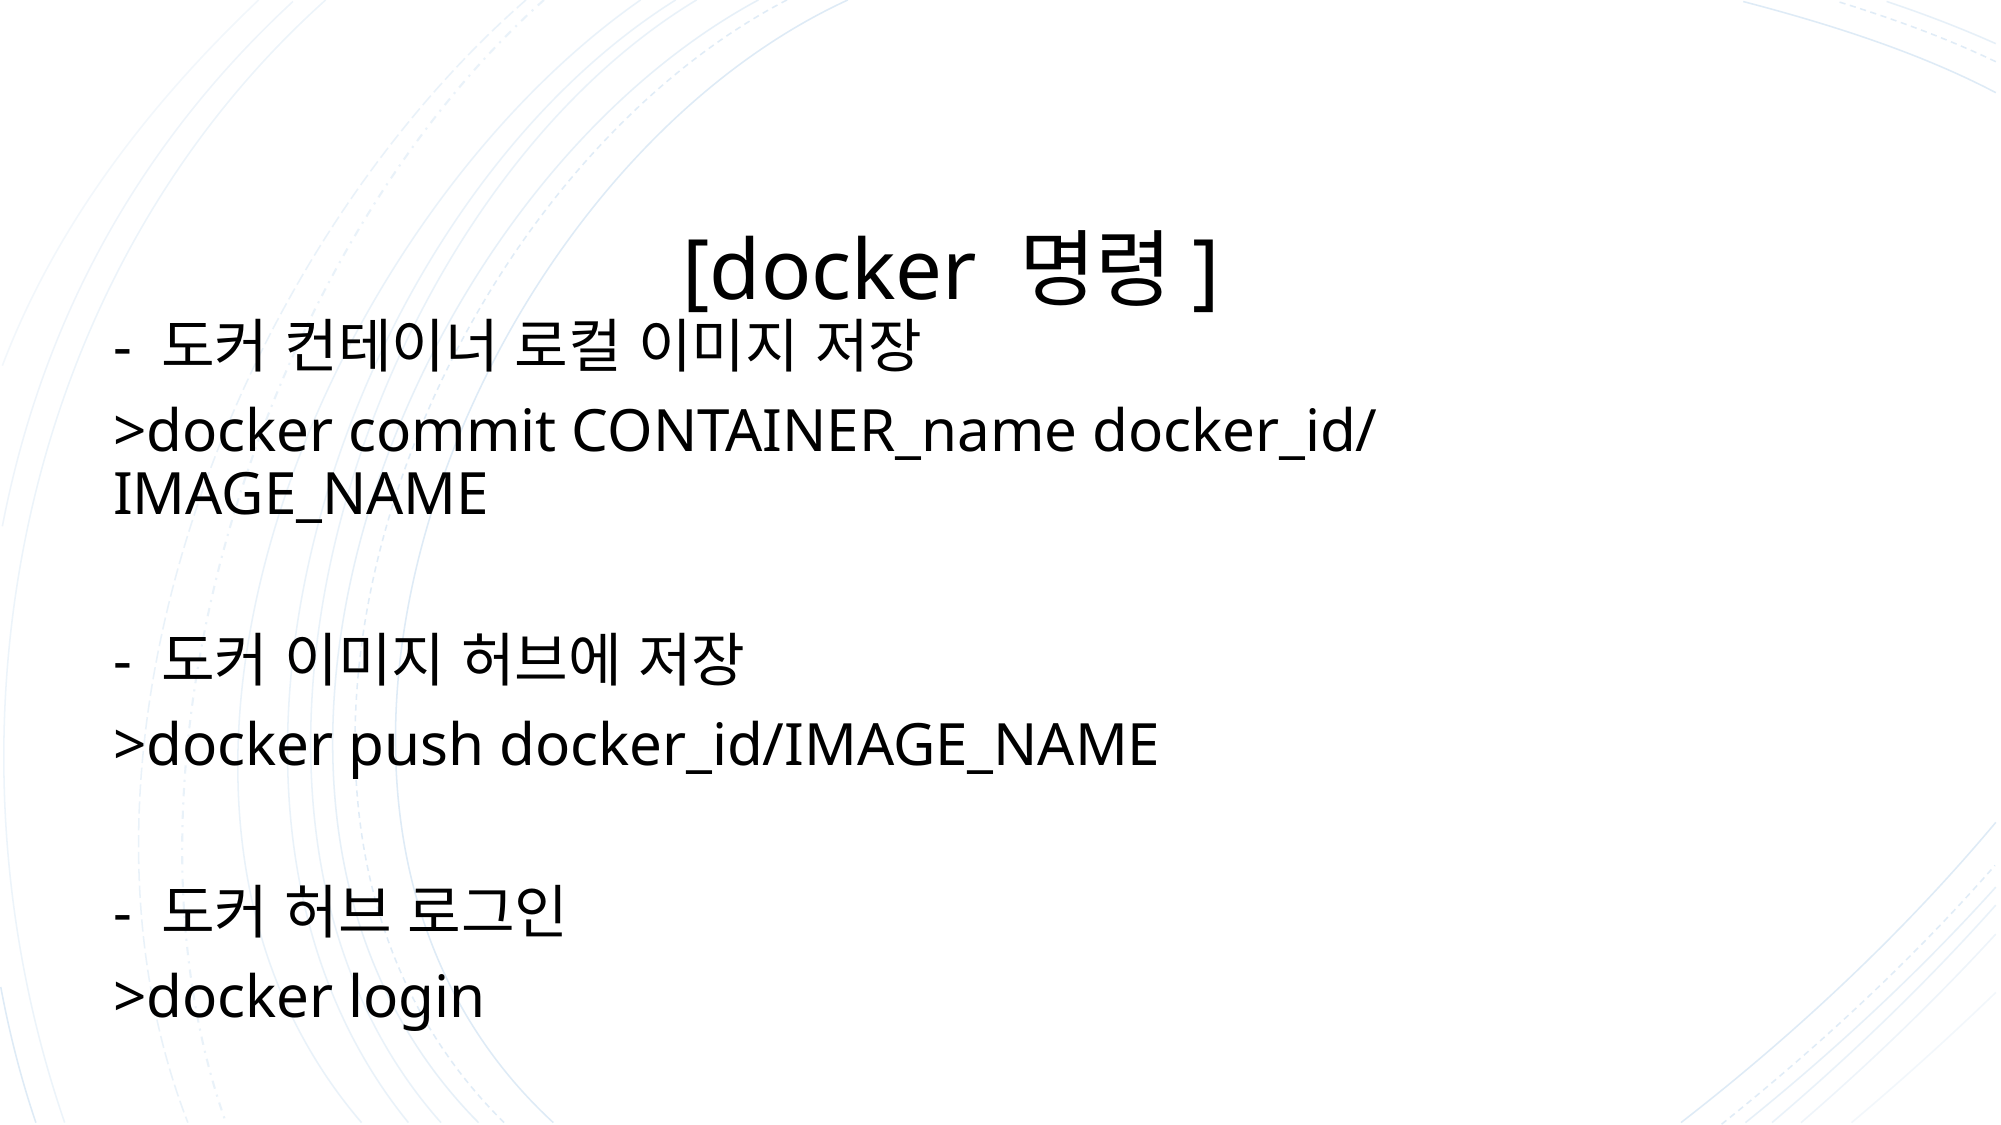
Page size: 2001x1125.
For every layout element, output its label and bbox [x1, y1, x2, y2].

text_box [0, 0, 1996, 1125]
